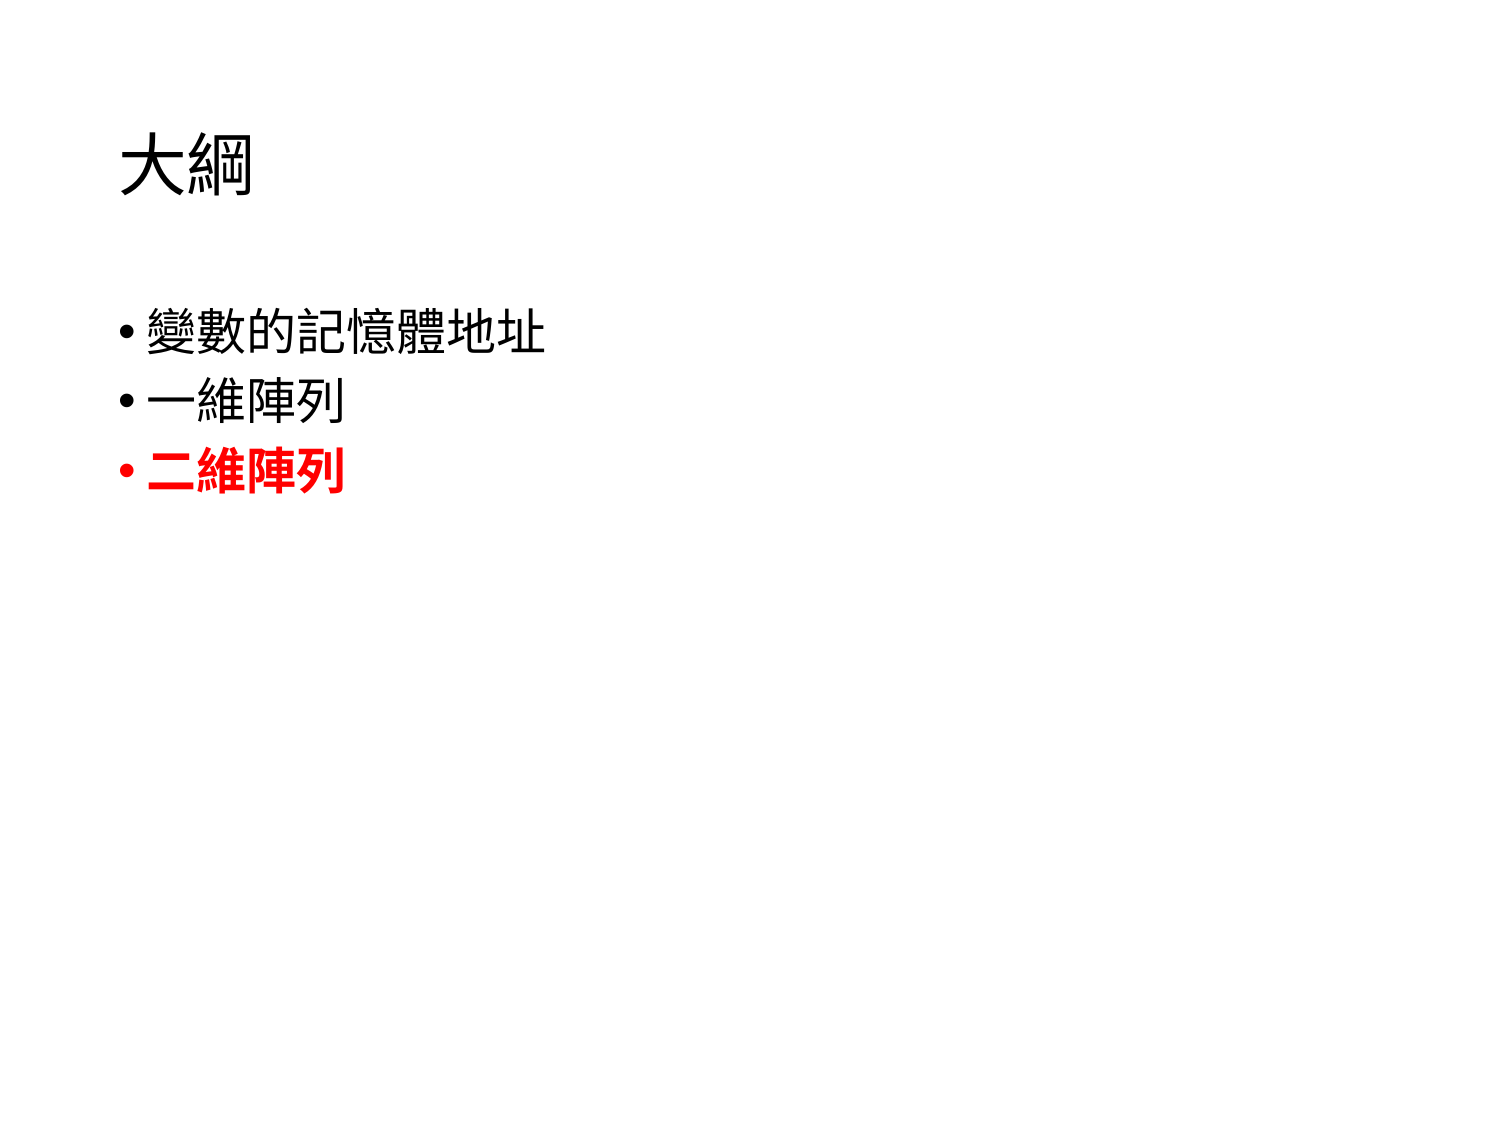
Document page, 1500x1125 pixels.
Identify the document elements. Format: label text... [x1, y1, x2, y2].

title 大綱 [103, 59, 1397, 278]
list 變數的記憶體地址 一維陣列 二維陣列 [103, 299, 1397, 1014]
